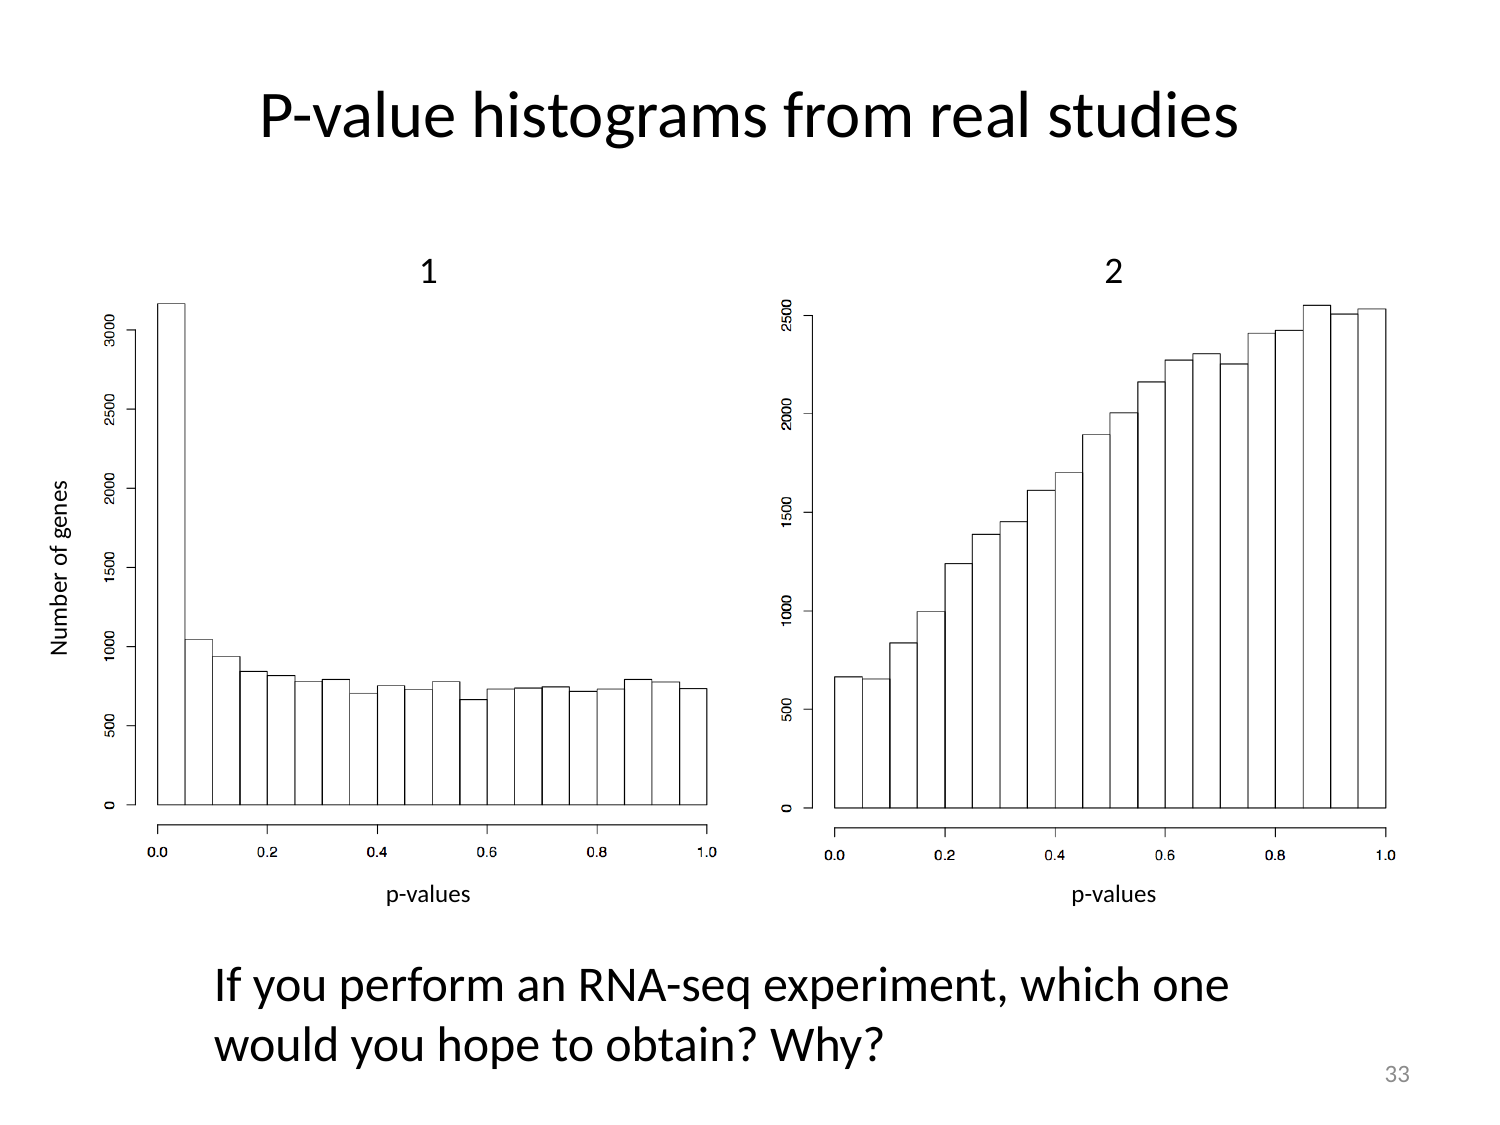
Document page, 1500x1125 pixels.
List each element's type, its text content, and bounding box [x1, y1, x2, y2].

text_box 2 [1089, 238, 1139, 285]
picture [92, 287, 726, 868]
text_box p-values [370, 877, 486, 916]
text_box Number of genes [34, 465, 80, 672]
slide_number 33 [1074, 1042, 1425, 1103]
text_box If you perform an RNA-seq experiment, which one would you hope to obtain? Why? [199, 944, 1349, 1079]
text_box 1 [403, 238, 453, 285]
title P-value histograms from real studies [75, 45, 1425, 177]
text_box p-values [1056, 877, 1172, 916]
picture [773, 287, 1404, 868]
